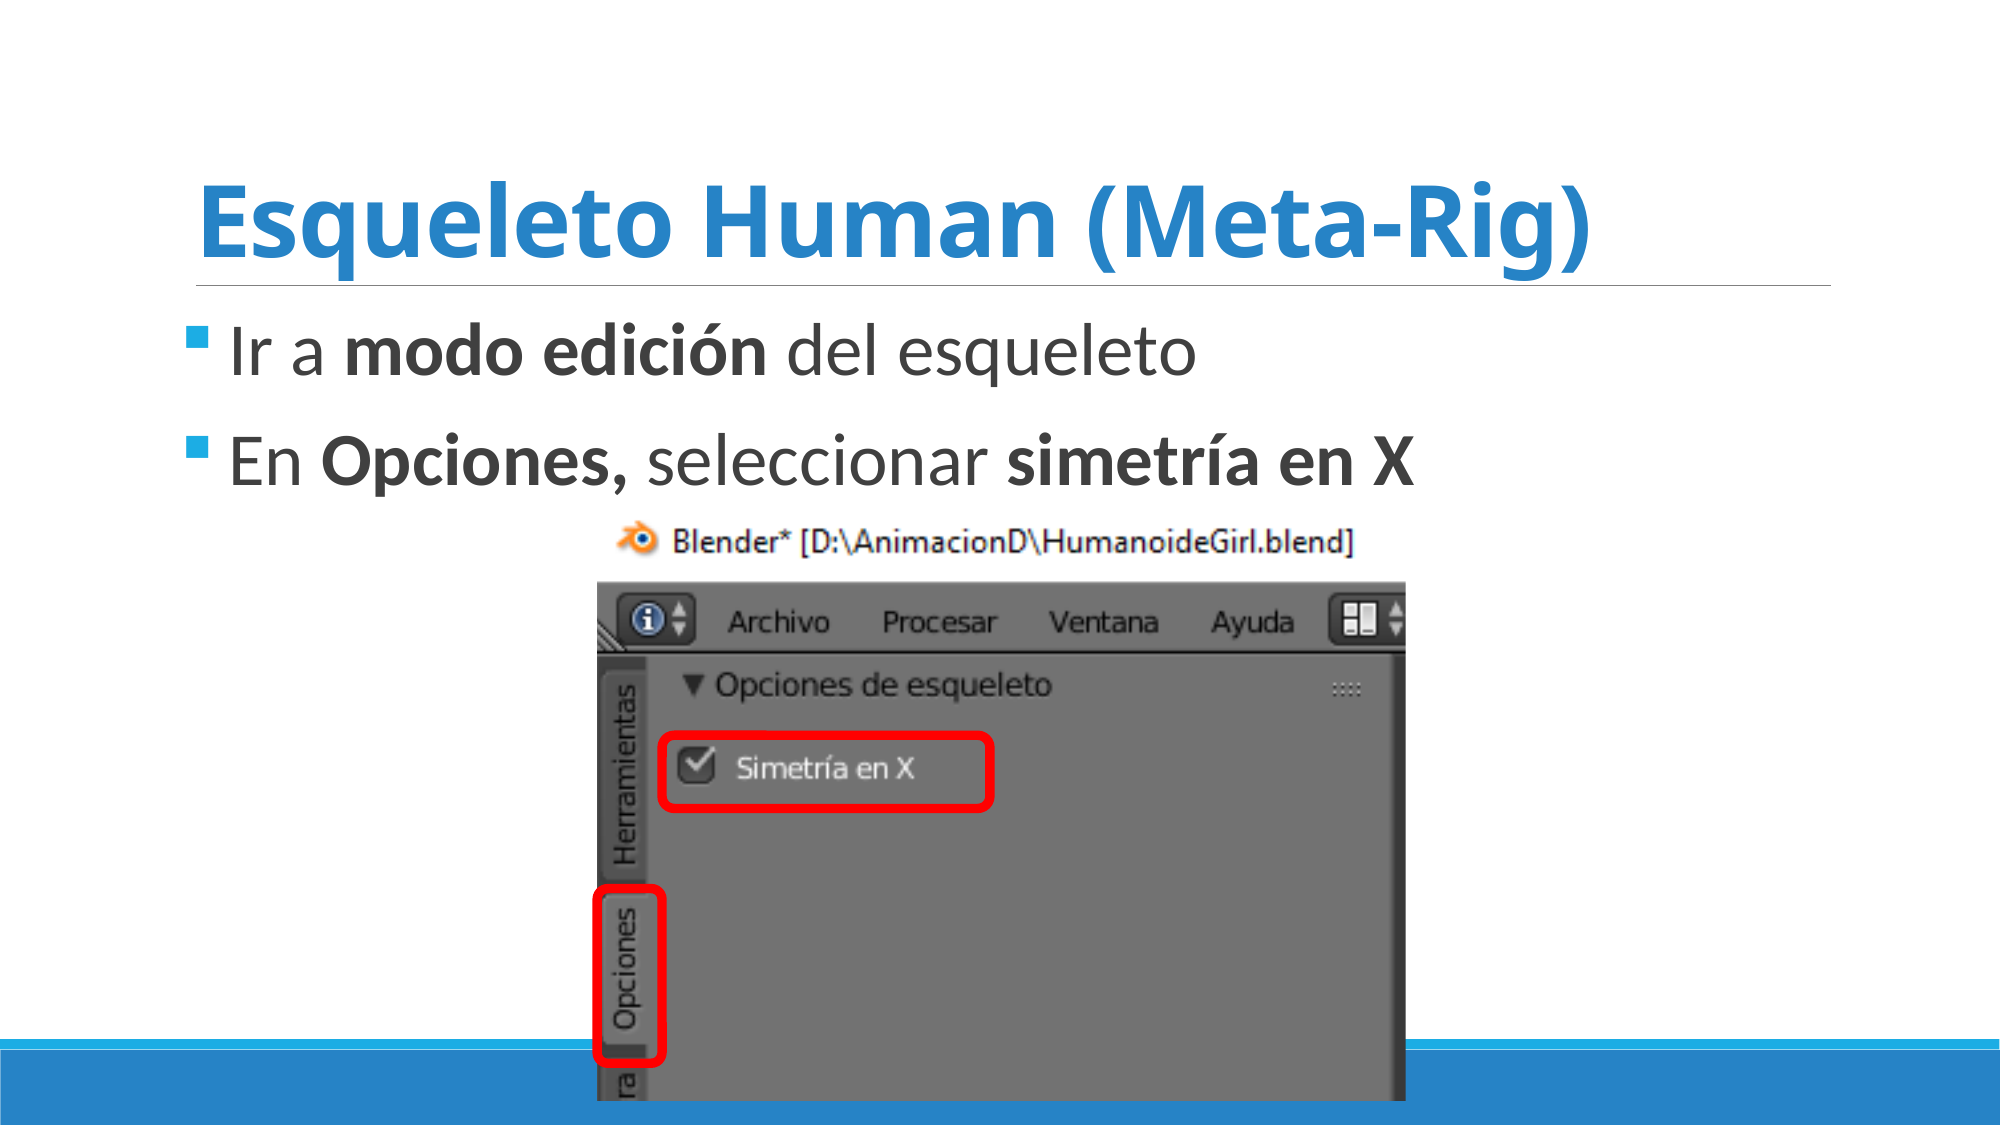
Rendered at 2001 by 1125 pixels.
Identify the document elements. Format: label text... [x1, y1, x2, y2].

title Esqueleto Human (Meta-Rig) [180, 47, 1830, 285]
list Ir a modo edición del esqueleto En Opciones, seleccionar simetría en X [180, 302, 1778, 963]
picture [596, 503, 1407, 1102]
